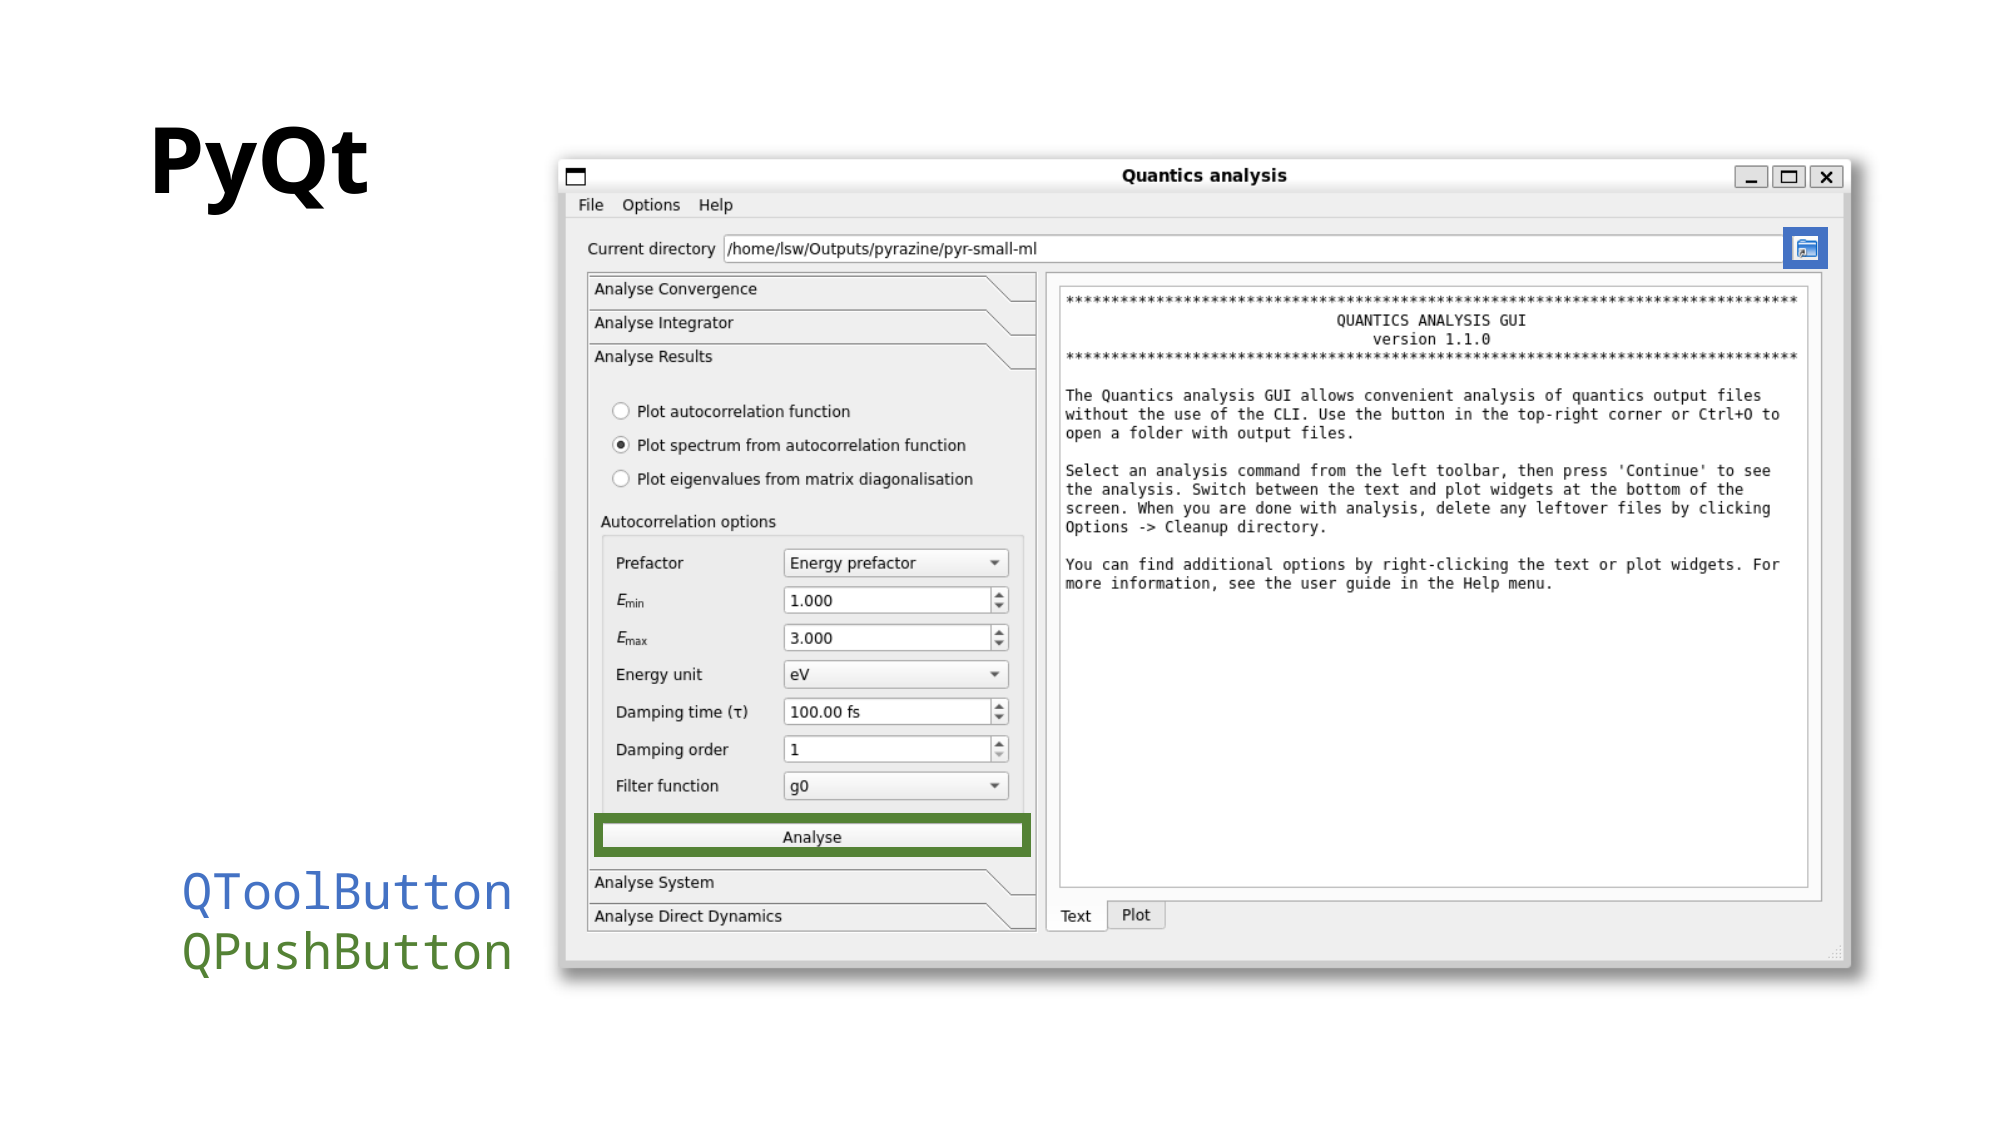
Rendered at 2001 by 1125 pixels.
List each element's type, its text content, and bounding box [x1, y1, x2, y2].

text_box QToolButton QPushButton [0, 852, 517, 987]
picture [517, 118, 1890, 1007]
title PyQt [132, 55, 1858, 273]
